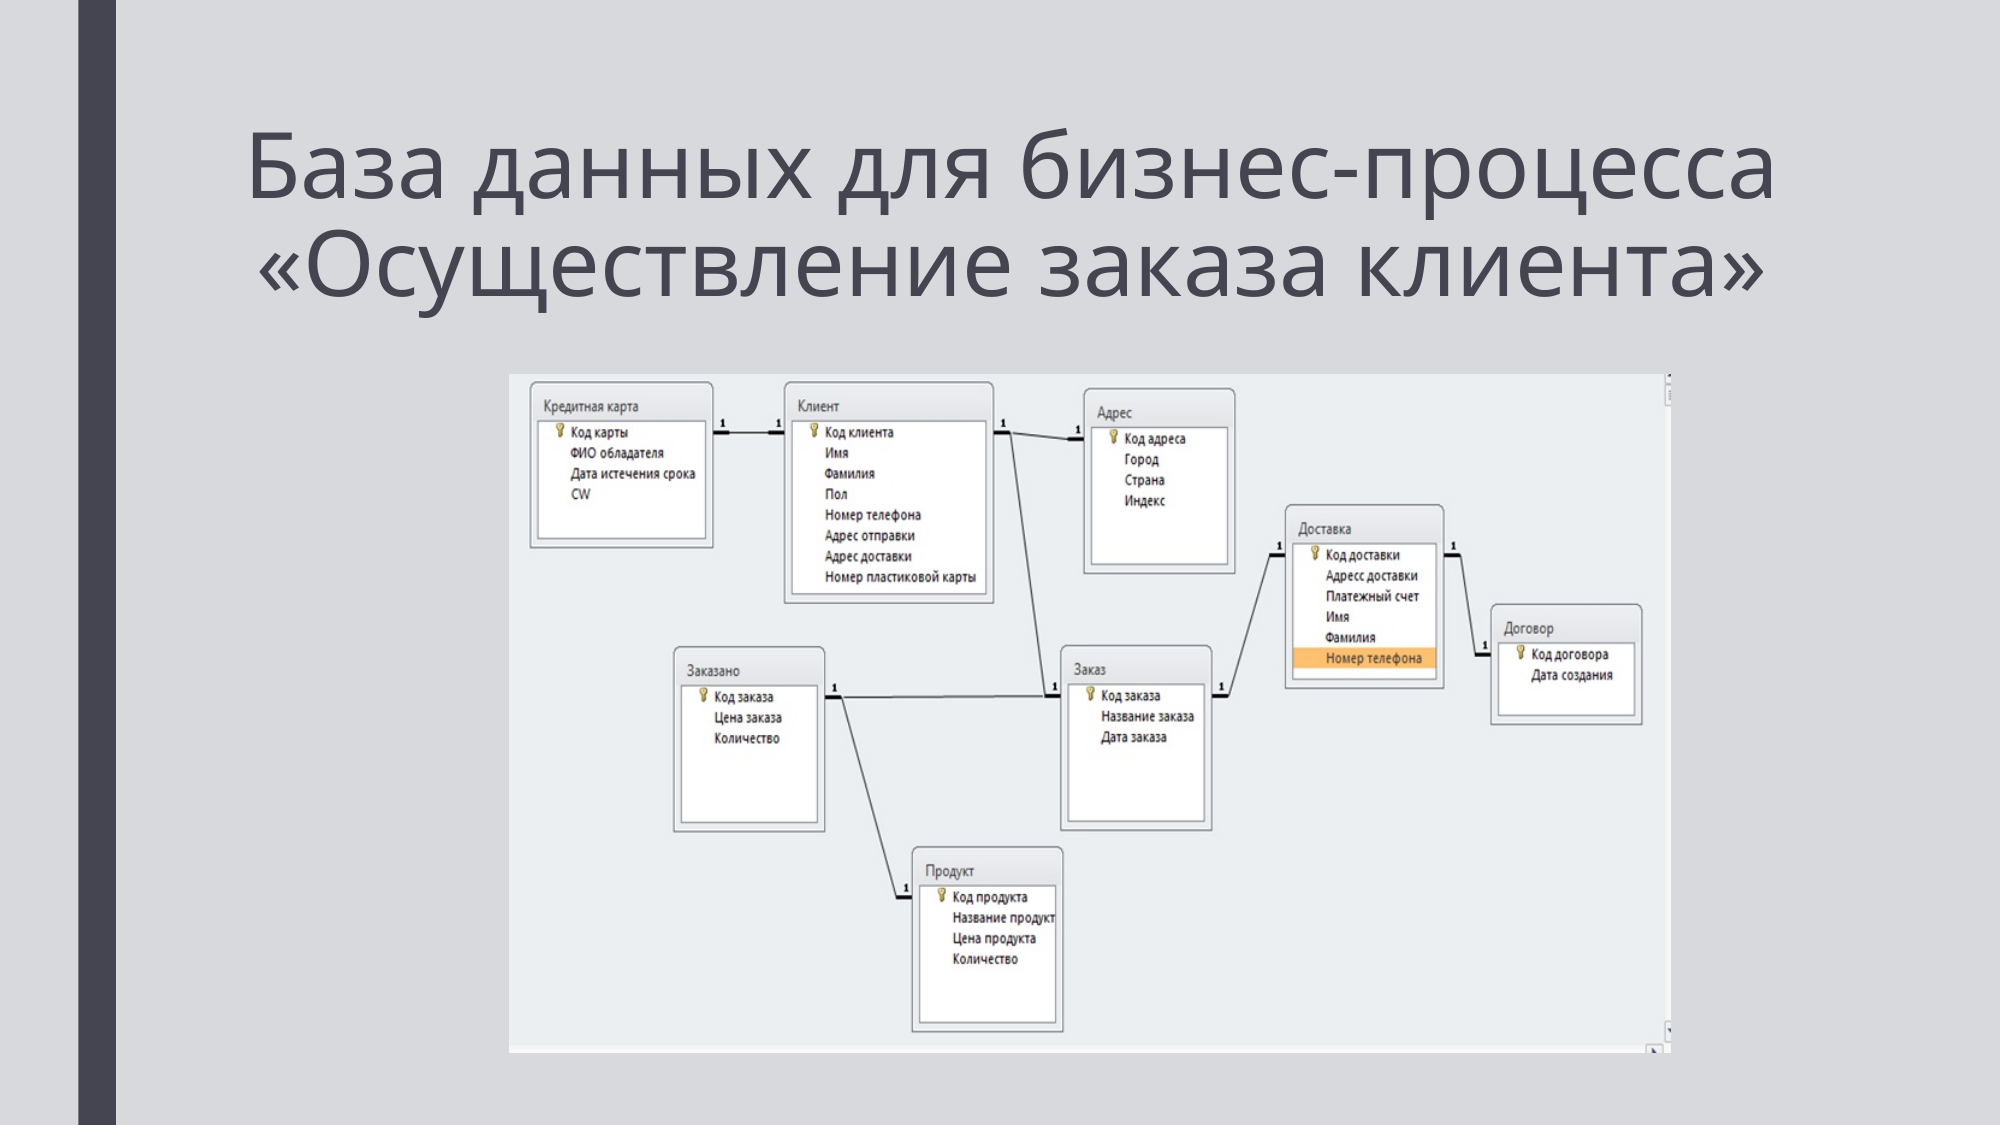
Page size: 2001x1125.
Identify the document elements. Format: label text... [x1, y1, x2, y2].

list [509, 374, 1671, 1053]
title База данных для бизнес-процесса «Осуществление заказа клиента» [225, 112, 1800, 357]
